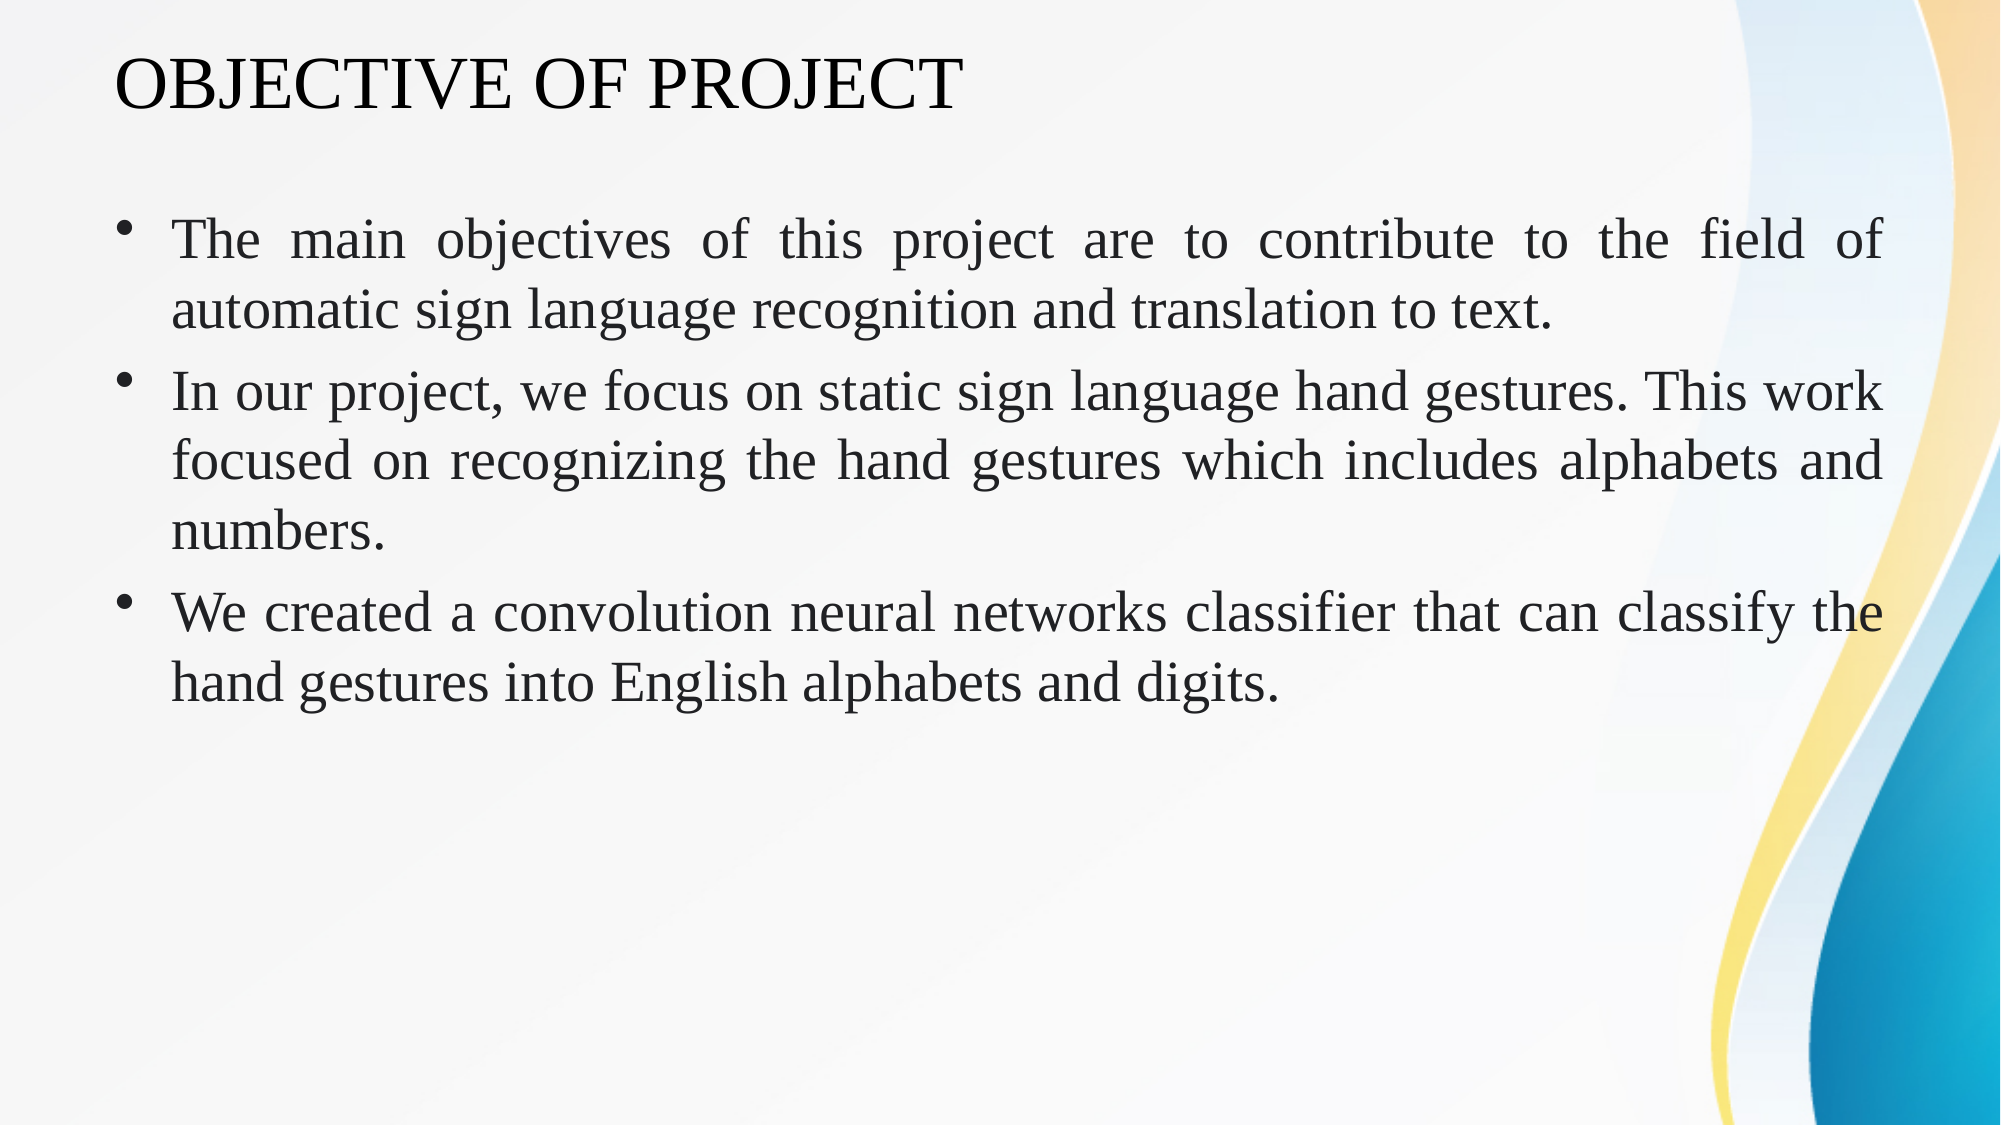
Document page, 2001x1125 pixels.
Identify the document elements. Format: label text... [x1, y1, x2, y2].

title OBJECTIVE OF PROJECT [99, 30, 1901, 127]
picture [0, 0, 2001, 1125]
list The main objectives of this project are to contribute to the field of automatic sign language recognition and translation to text. In our project, we focus on static sign language hand gestures. This work focused on recognizing the hand gestures which includes alphabets and numbers. We created a convolution neural networks classifier that can classify the hand gestures into English alphabets and digits. [99, 192, 1901, 1006]
